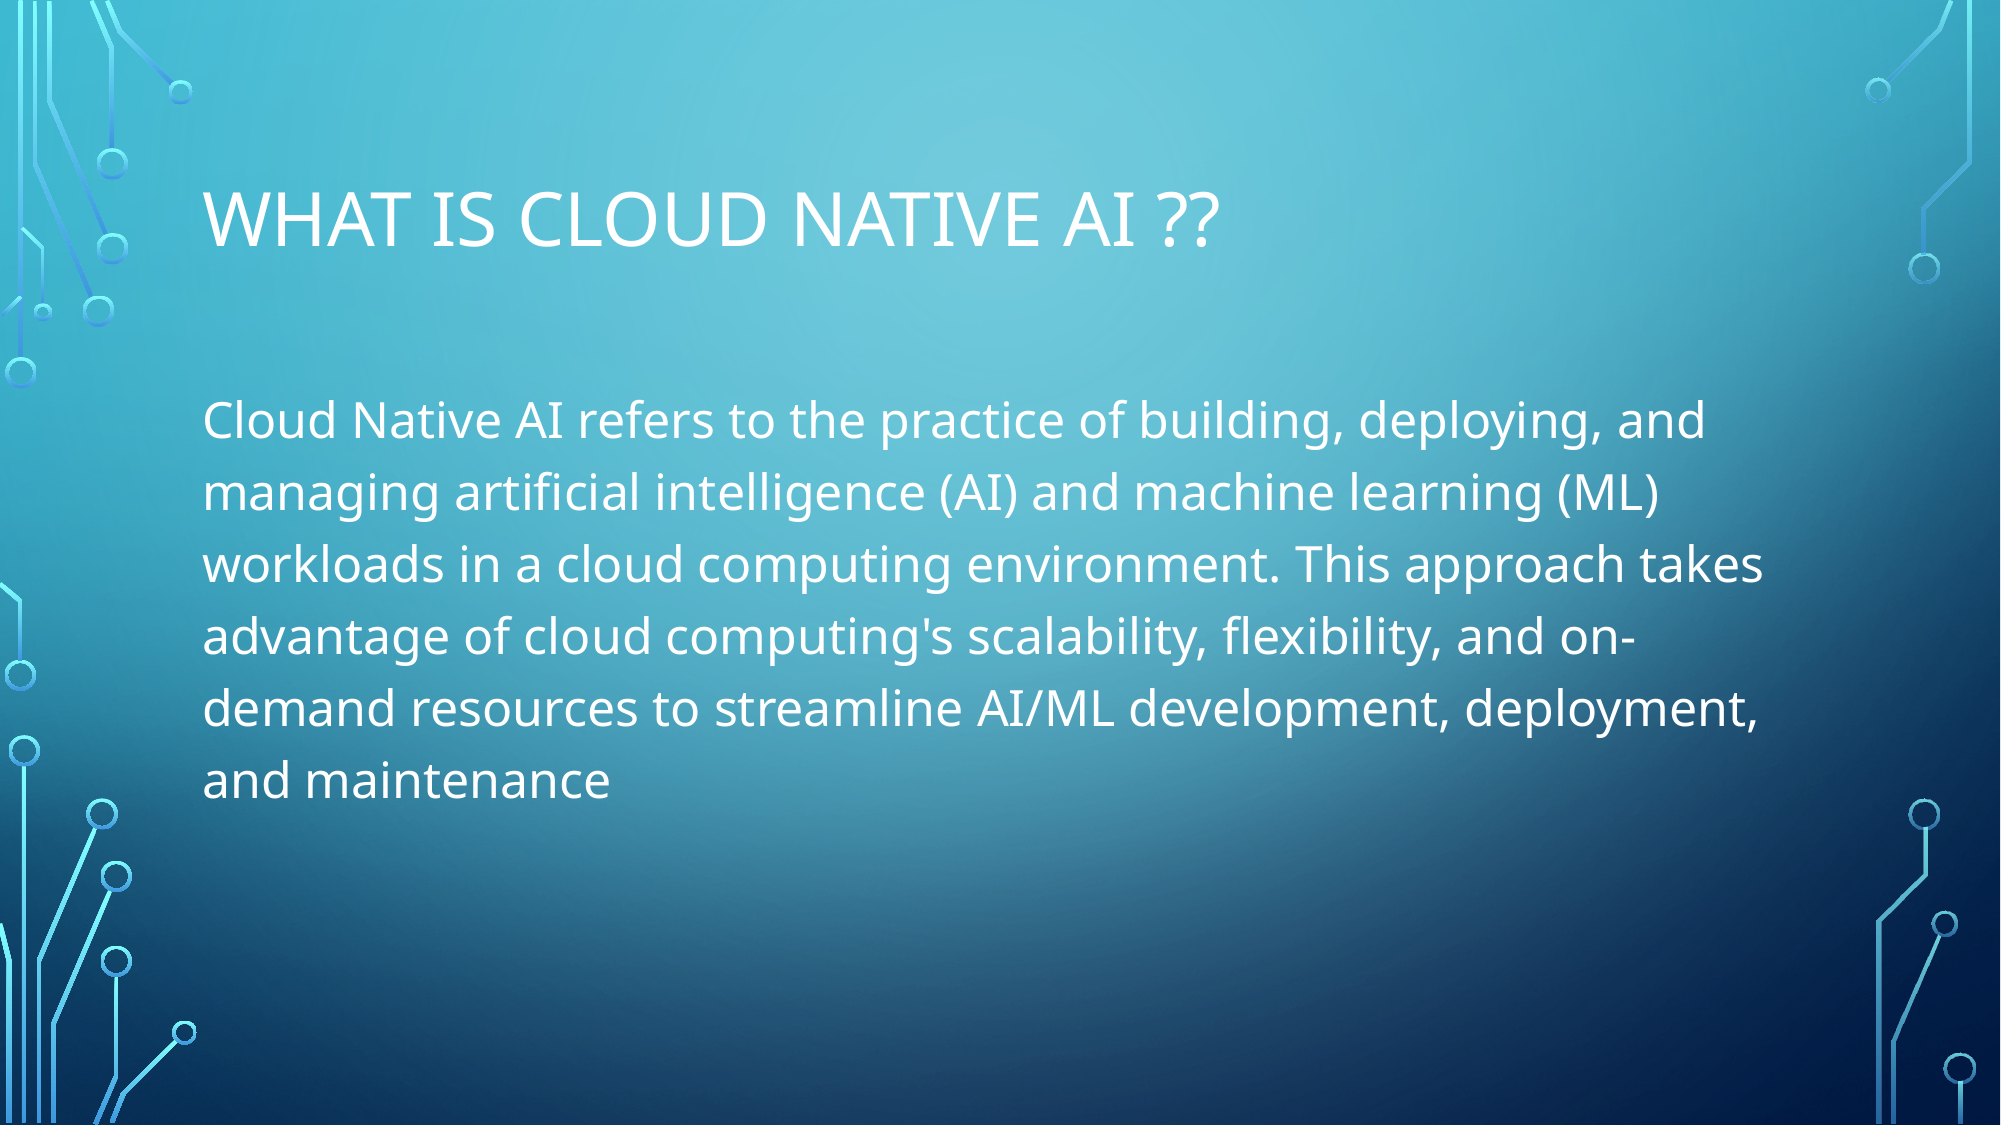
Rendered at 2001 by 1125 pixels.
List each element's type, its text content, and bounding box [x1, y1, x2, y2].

list Cloud Native AI refers to the practice of building, deploying, and managing artificial intelligence (AI) and machine learning (ML) workloads in a cloud computing environment. This approach takes advantage of cloud computing's scalability, flexibility, and on-demand resources to streamline AI/ML development, deployment, and maintenance [187, 369, 1813, 950]
title What is Cloud Native Ai ?? [187, 101, 1813, 344]
